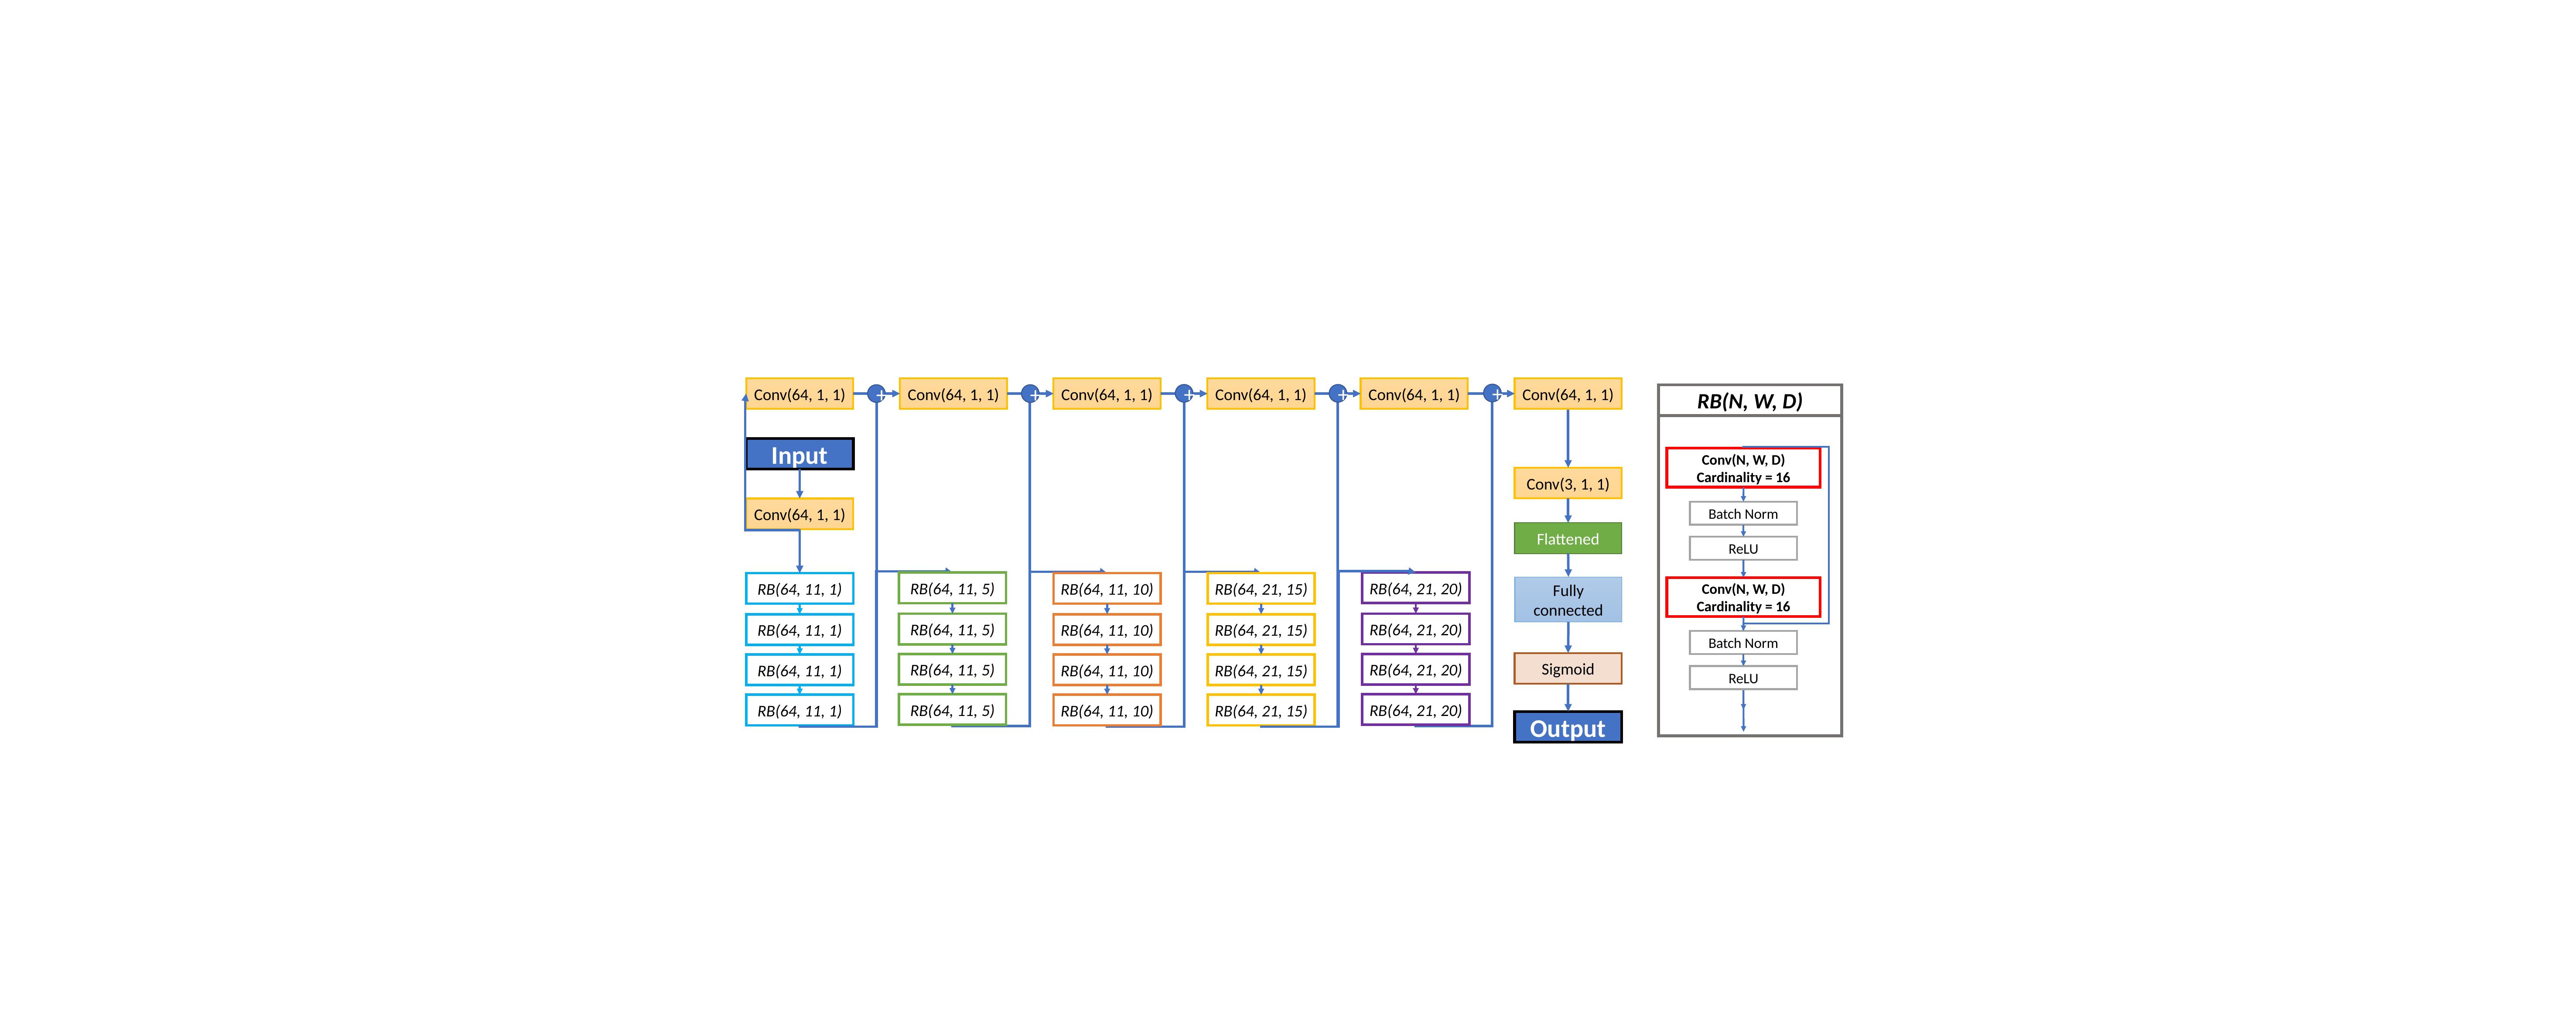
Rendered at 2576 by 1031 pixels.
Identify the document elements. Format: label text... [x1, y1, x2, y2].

text_box + [867, 394, 886, 403]
text_box RB(64, 11, 1) [746, 694, 799, 726]
text_box [1005, 391, 1019, 438]
text_box + [1329, 394, 1347, 403]
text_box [1262, 572, 1415, 726]
text_box Conv(64, 1, 1) [746, 378, 854, 409]
text_box Sigmoid [1514, 653, 1622, 684]
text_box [799, 610, 953, 726]
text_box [683, 509, 837, 610]
text_box RB(64, 11, 10) [1106, 694, 1108, 726]
text_box + [1329, 384, 1347, 393]
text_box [705, 434, 841, 488]
text_box Conv(64, 1, 1) [1360, 378, 1468, 409]
text_box RB(64, 11, 10) [1106, 614, 1108, 645]
text_box + [1021, 394, 1040, 403]
text_box Conv(3, 1, 1) [1514, 467, 1622, 499]
text_box RB(64, 21, 20) [1415, 613, 1470, 645]
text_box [1658, 384, 1842, 736]
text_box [991, 509, 1323, 610]
text_box RB(64, 11, 10) [1106, 654, 1108, 685]
text_box + [867, 384, 886, 393]
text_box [954, 610, 1106, 726]
text_box Conv(64, 1, 1) [1053, 378, 1161, 409]
text_box RB(64, 11, 1) [746, 654, 799, 685]
text_box + [1175, 384, 1194, 393]
text_box + [1175, 394, 1193, 403]
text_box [1145, 510, 1299, 610]
text_box Conv(64, 1, 1) [899, 378, 1007, 409]
text_box + [1021, 384, 1040, 393]
text_box Fully connected [1514, 609, 1622, 622]
text_box + [1483, 394, 1502, 403]
text_box Conv(64, 1, 1) [1207, 378, 1315, 409]
text_box RB(64, 21, 20) [1415, 694, 1470, 725]
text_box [1108, 610, 1261, 726]
text_box Output [1514, 711, 1622, 743]
text_box Input [841, 438, 854, 469]
text_box Conv(64, 1, 1) [747, 498, 854, 509]
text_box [837, 509, 1169, 610]
text_box + [1483, 384, 1502, 393]
text_box RB(64, 21, 20) [1415, 654, 1470, 685]
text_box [1299, 510, 1631, 609]
text_box RB(64, 11, 1) [746, 614, 799, 645]
text_box Conv(64, 1, 1) [1514, 378, 1622, 409]
